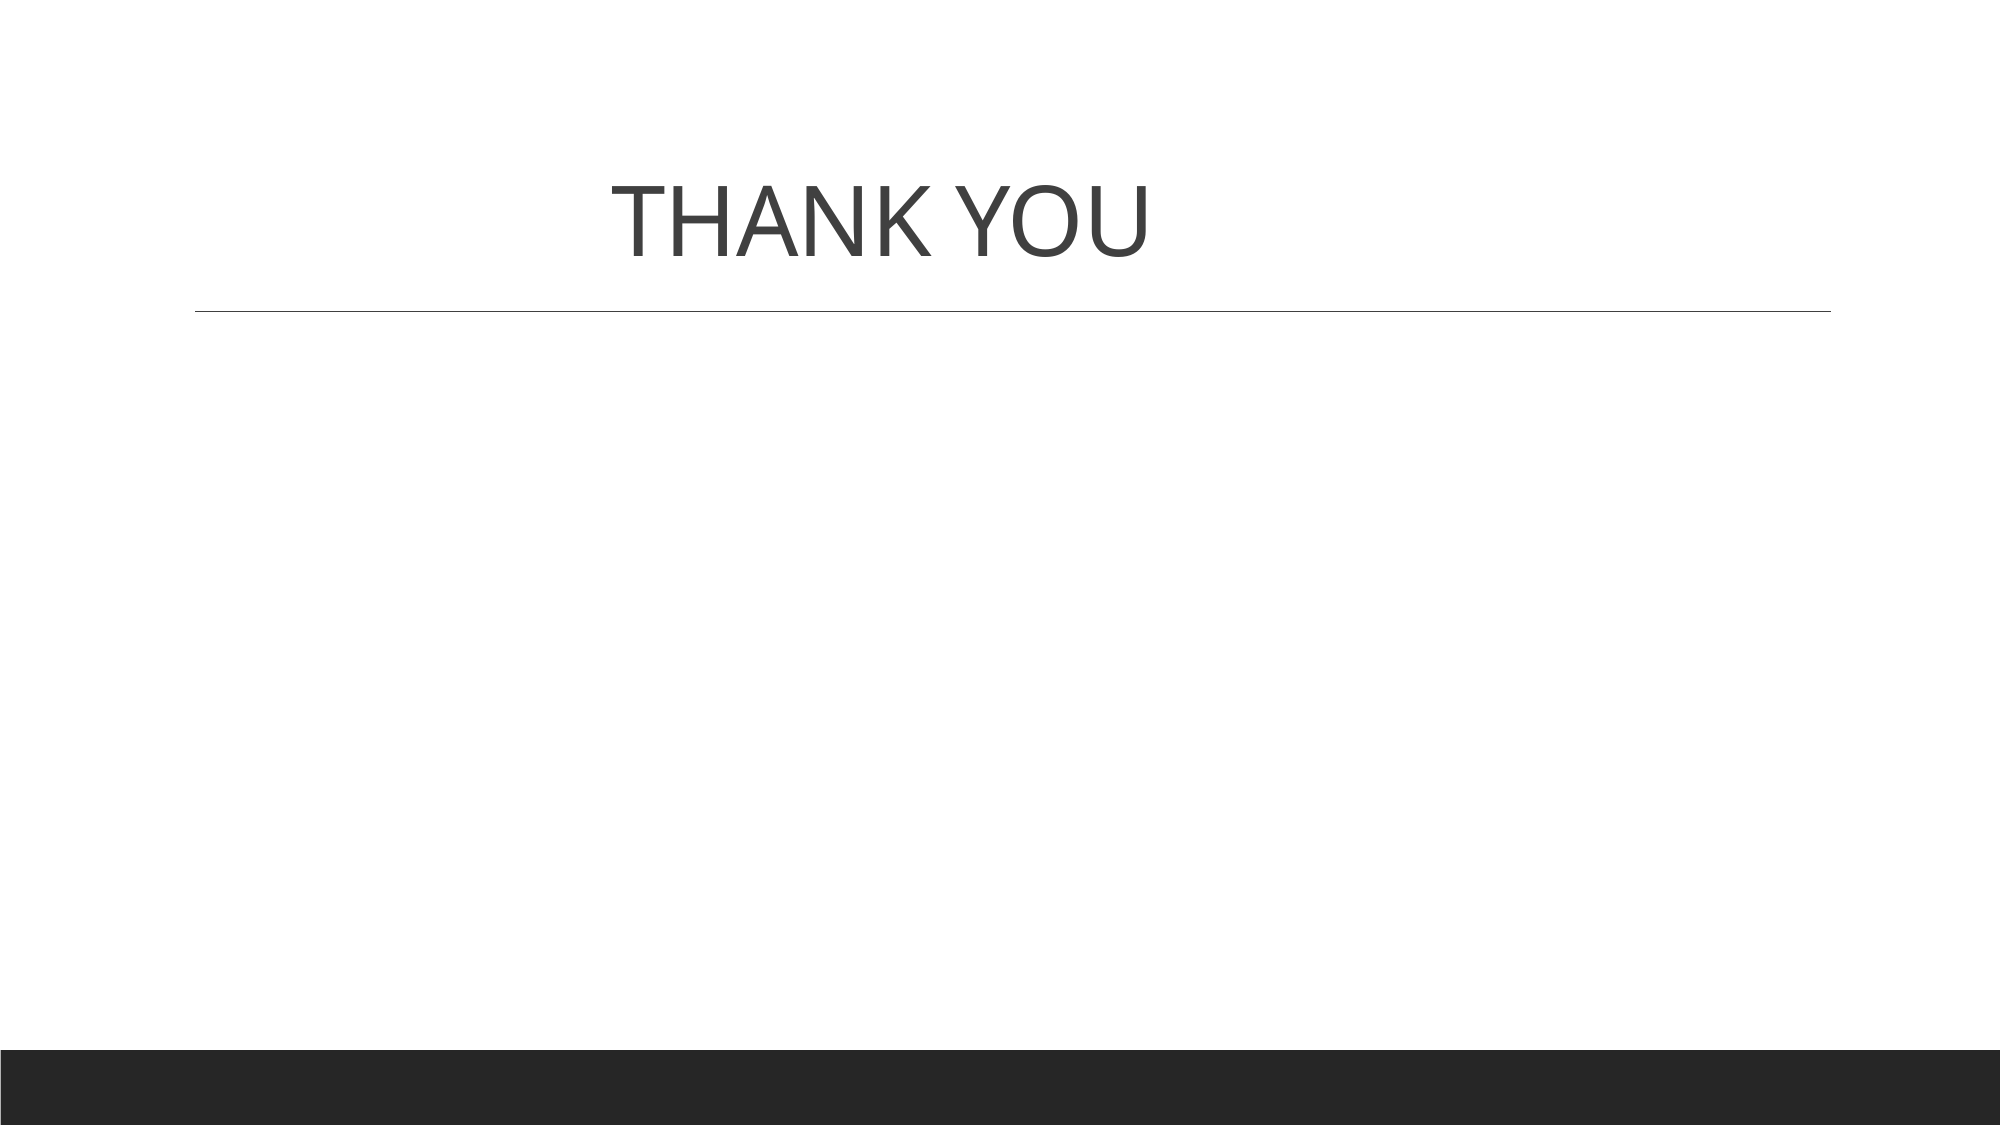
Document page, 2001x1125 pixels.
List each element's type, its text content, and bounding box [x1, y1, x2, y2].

title THANK YOU [180, 47, 1830, 285]
